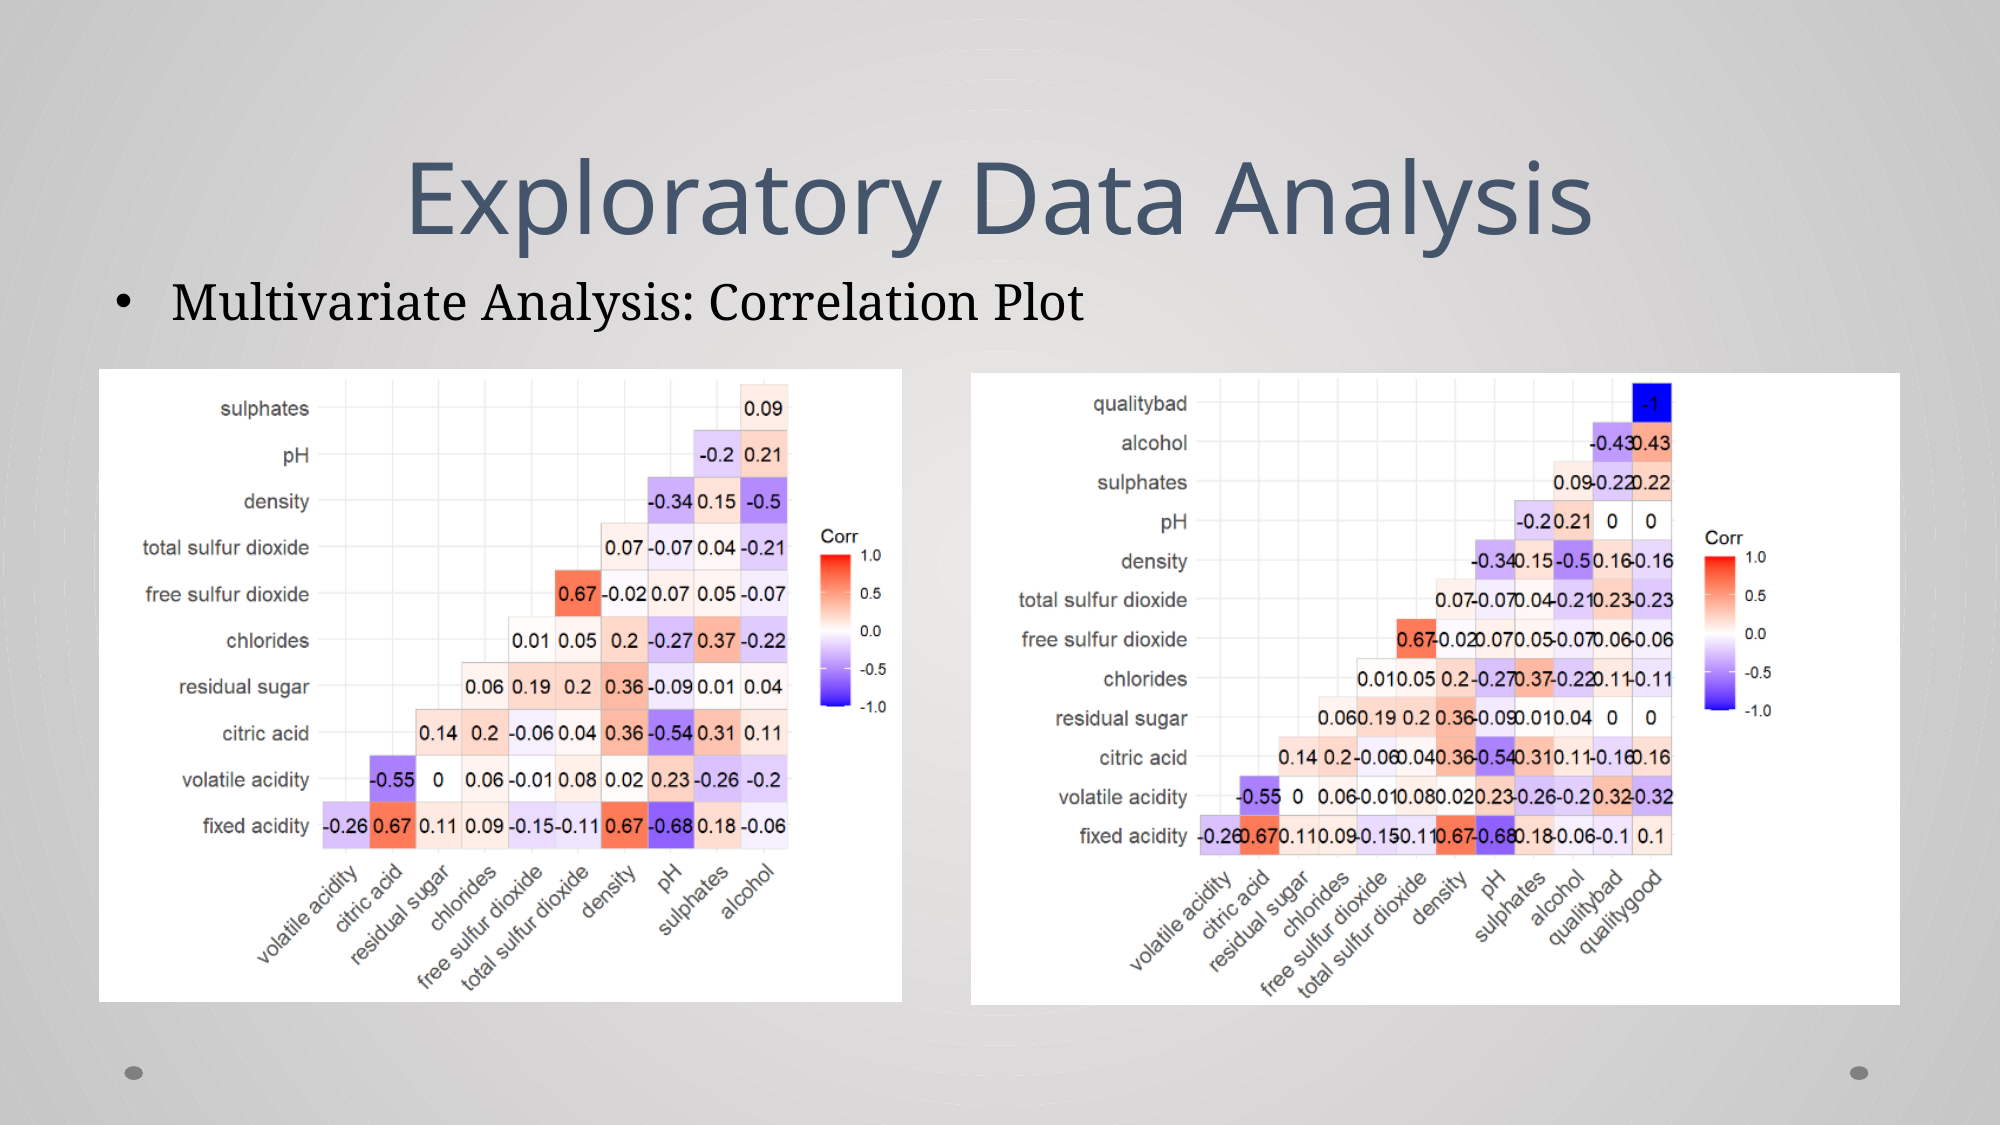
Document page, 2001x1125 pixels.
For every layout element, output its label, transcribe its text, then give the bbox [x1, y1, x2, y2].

picture [99, 369, 902, 1002]
list Multivariate Analysis: Correlation Plot [99, 262, 1900, 1005]
picture [971, 373, 1900, 1005]
title Exploratory Data Analysis [99, 0, 1900, 262]
